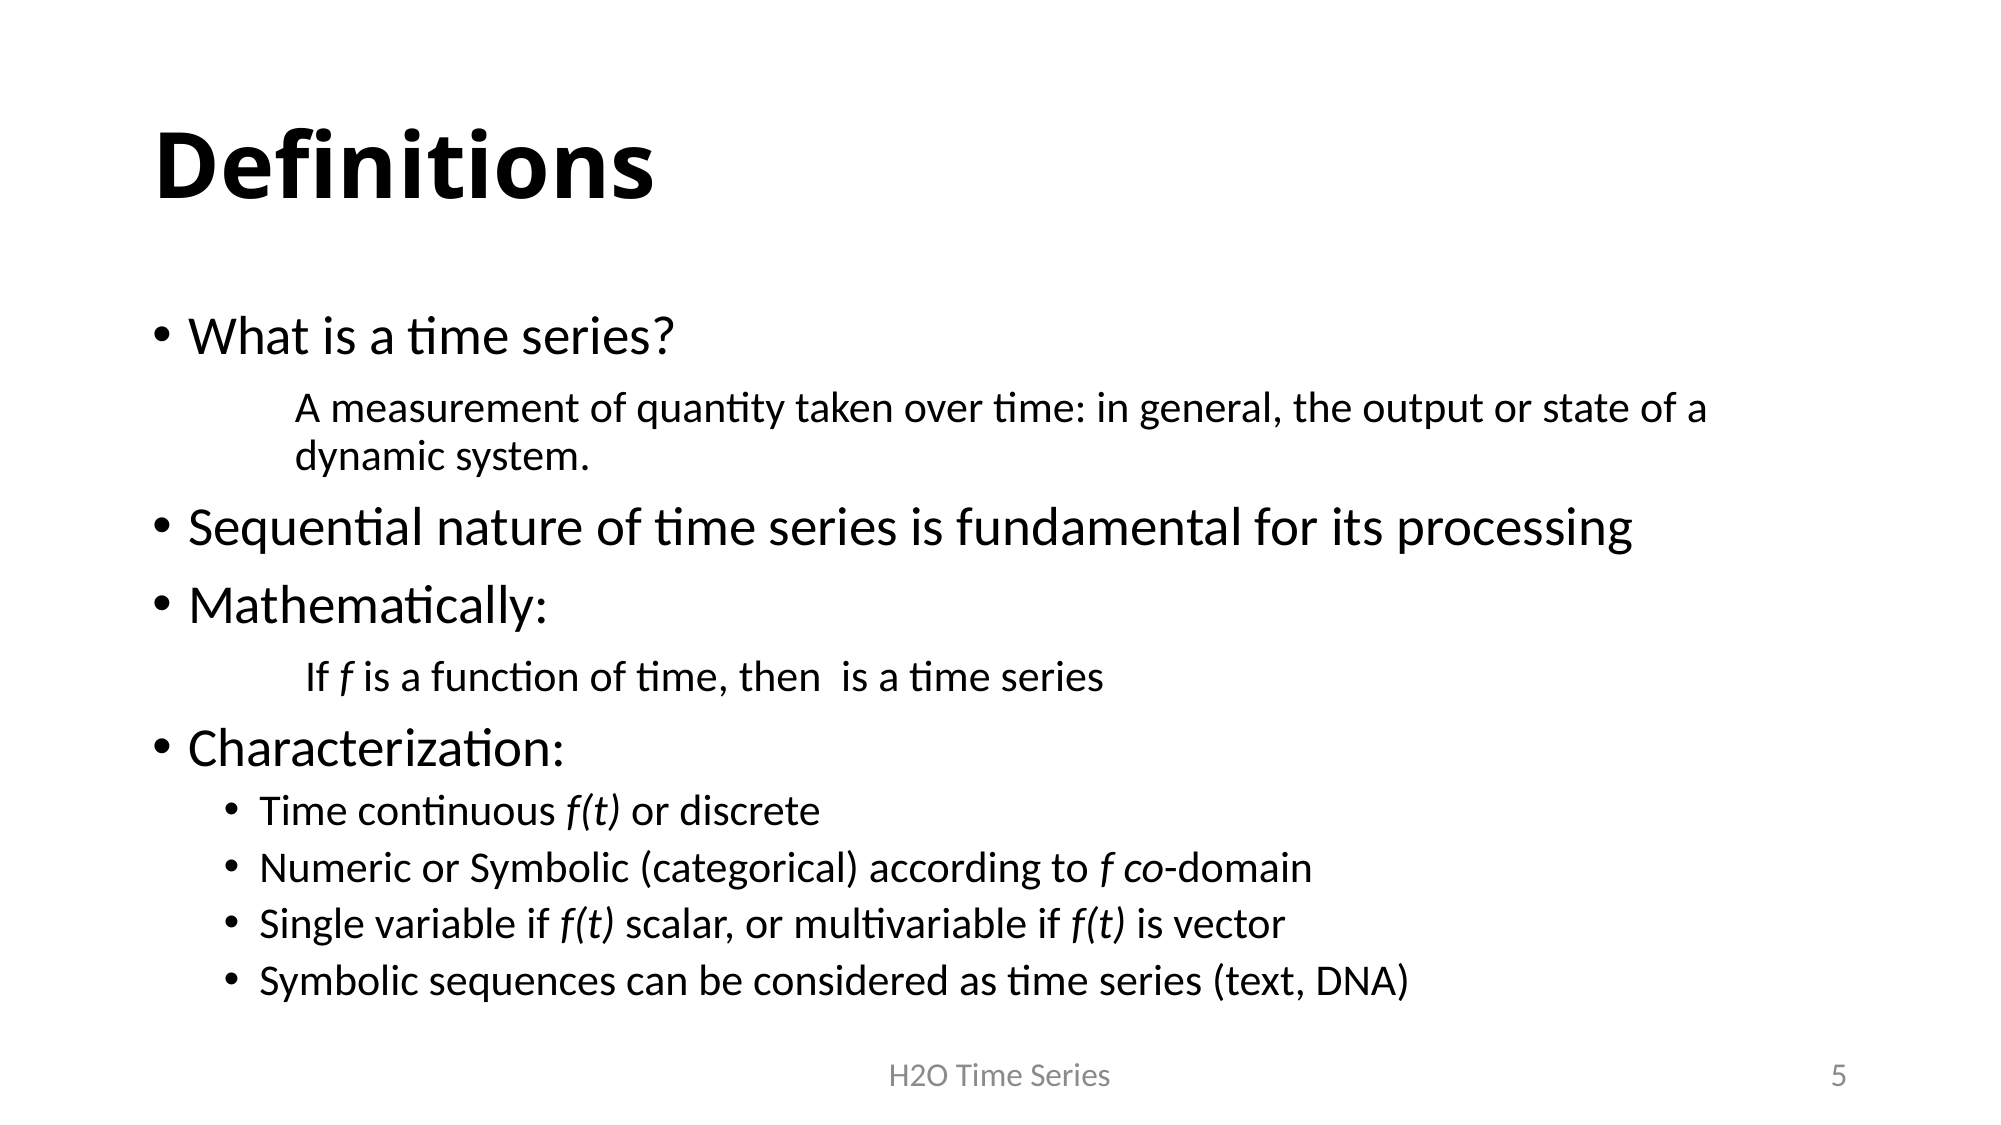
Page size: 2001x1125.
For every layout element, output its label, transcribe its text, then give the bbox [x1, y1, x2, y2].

title Definitions [137, 59, 1863, 278]
footer H2O Time Series [662, 1042, 1338, 1103]
slide_number 5 [1412, 1042, 1863, 1103]
